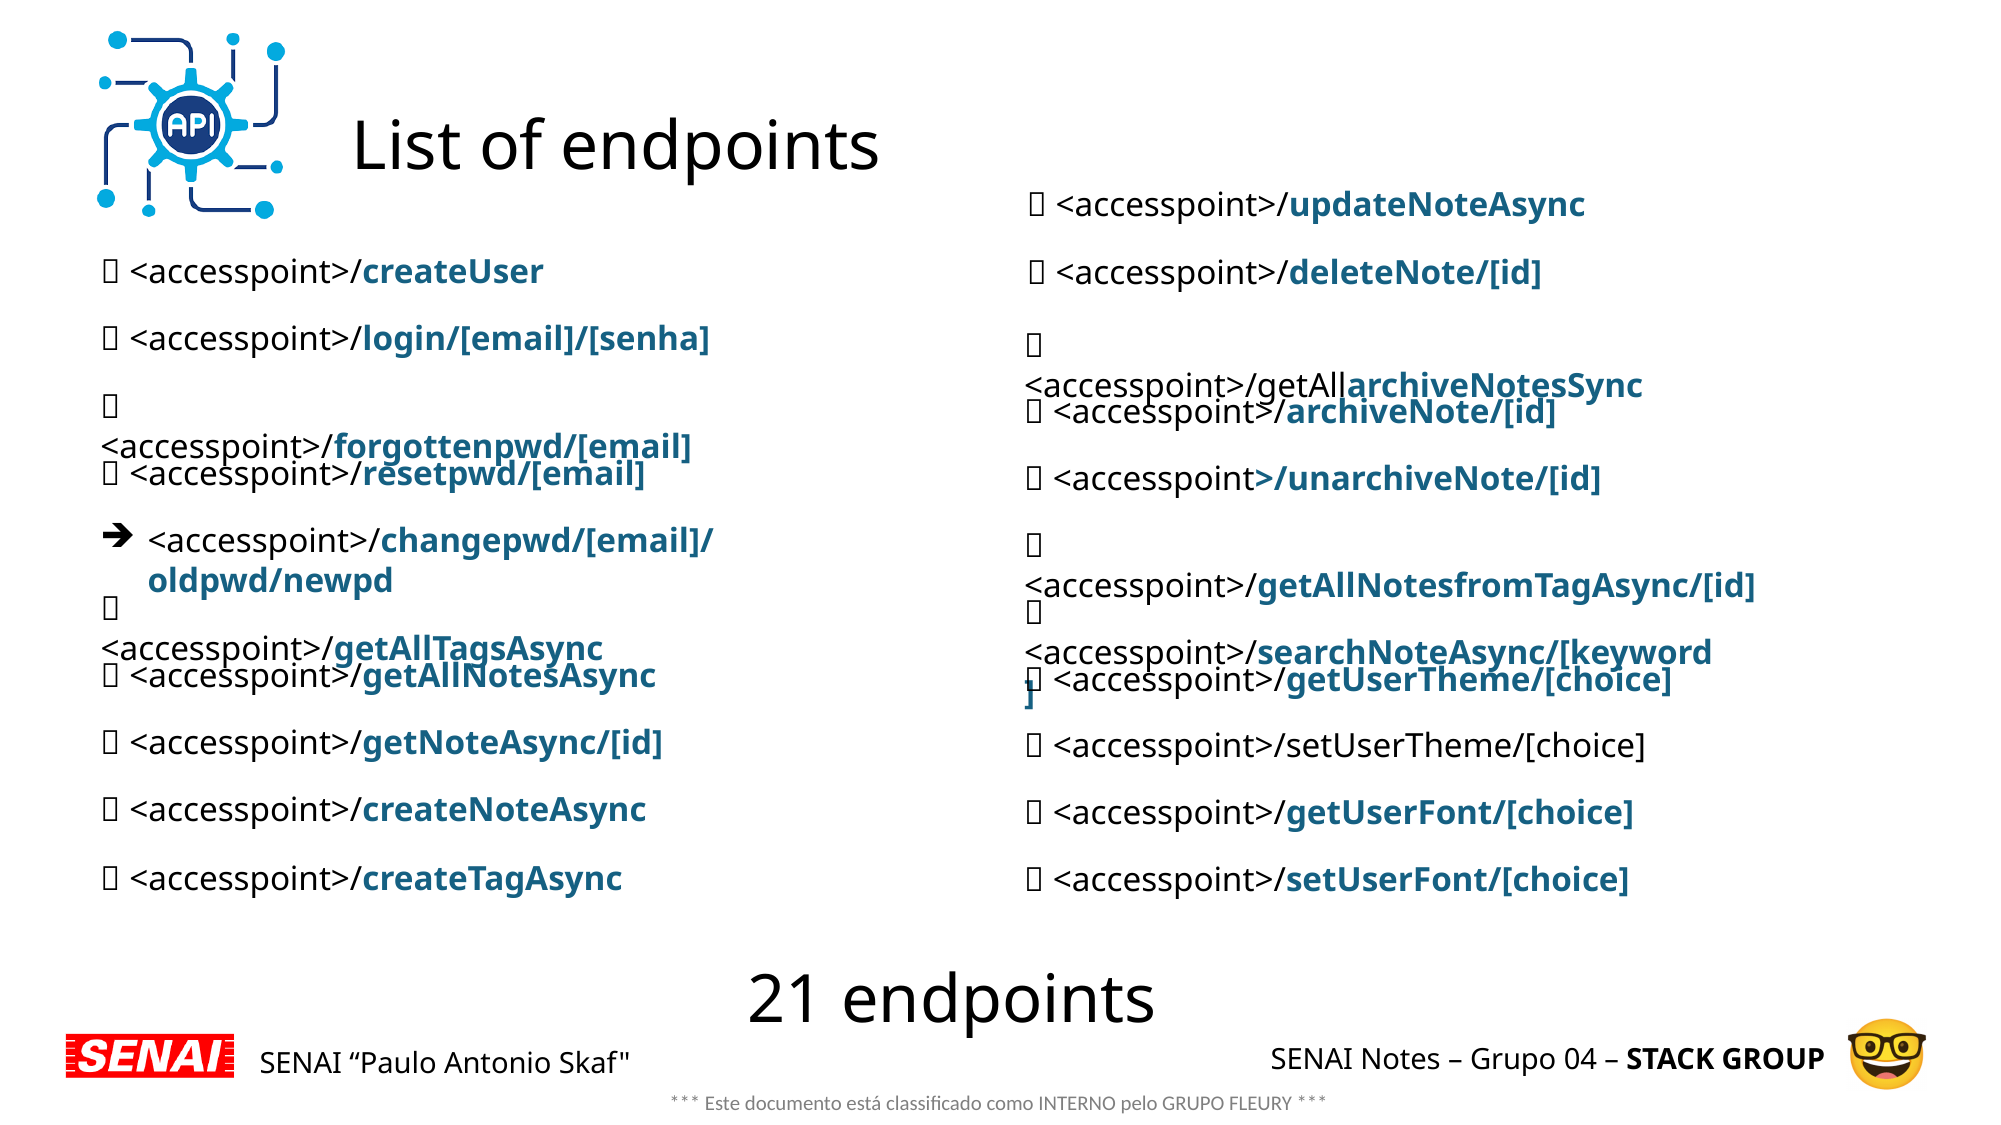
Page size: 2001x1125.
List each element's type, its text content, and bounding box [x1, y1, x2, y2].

text_box  <accesspoint>/deleteNote/[id] [1012, 243, 1634, 299]
text_box  <accesspoint>/searchNoteAsync/[keyword] [1009, 583, 1738, 650]
title List of endpoints [336, 102, 933, 193]
text_box  <accesspoint>/getUserFont/[choice] [1009, 784, 1738, 839]
text_box  <accesspoint>/setUserTheme/[choice] [1009, 717, 1738, 772]
picture [91, 25, 290, 224]
text_box  <accesspoint>/updateNoteAsync [1012, 176, 1634, 231]
text_box  <accesspoint>/login/[email]/[senha] [85, 310, 756, 365]
text_box  <accesspoint>/createNoteAsync [85, 781, 707, 836]
text_box  <accesspoint>/createUser [85, 242, 636, 298]
text_box  <accesspoint>/resetpwd/[email] [85, 444, 729, 500]
text_box  <accesspoint>/getAllNotesfromTagAsync/[id] [1009, 516, 1774, 612]
text_box  <accesspoint>/createTagAsync [85, 849, 707, 904]
text_box  <accesspoint>/archiveNote/[id] [1009, 412, 1631, 438]
text_box  <accesspoint>/forgottenpwd/[email] [85, 377, 729, 444]
text_box  <accesspoint>/searchNoteAsync/[keyword] [1009, 706, 1738, 717]
text_box  <accesspoint>/getUserTheme/[choice] [1009, 650, 1738, 706]
text_box  <accesspoint>/unarchiveNote/[id] [1009, 450, 1631, 505]
text_box 21 endpoints [732, 948, 1172, 1044]
picture [1846, 1018, 1927, 1091]
text_box  <accesspoint>/setUserFont/[choice] [1009, 850, 1738, 906]
picture [61, 1028, 239, 1082]
text_box <accesspoint>/changepwd/[email]/ oldpwd/newpd [85, 512, 953, 607]
text_box  <accesspoint>/getAllTagsAsync [85, 579, 636, 646]
text_box  <accesspoint>/getAllarchiveNotesSync [1009, 316, 1661, 412]
text_box  <accesspoint>/getAllNotesAsync [85, 646, 681, 702]
text_box  <accesspoint>/getNoteAsync/[id] [85, 713, 707, 769]
